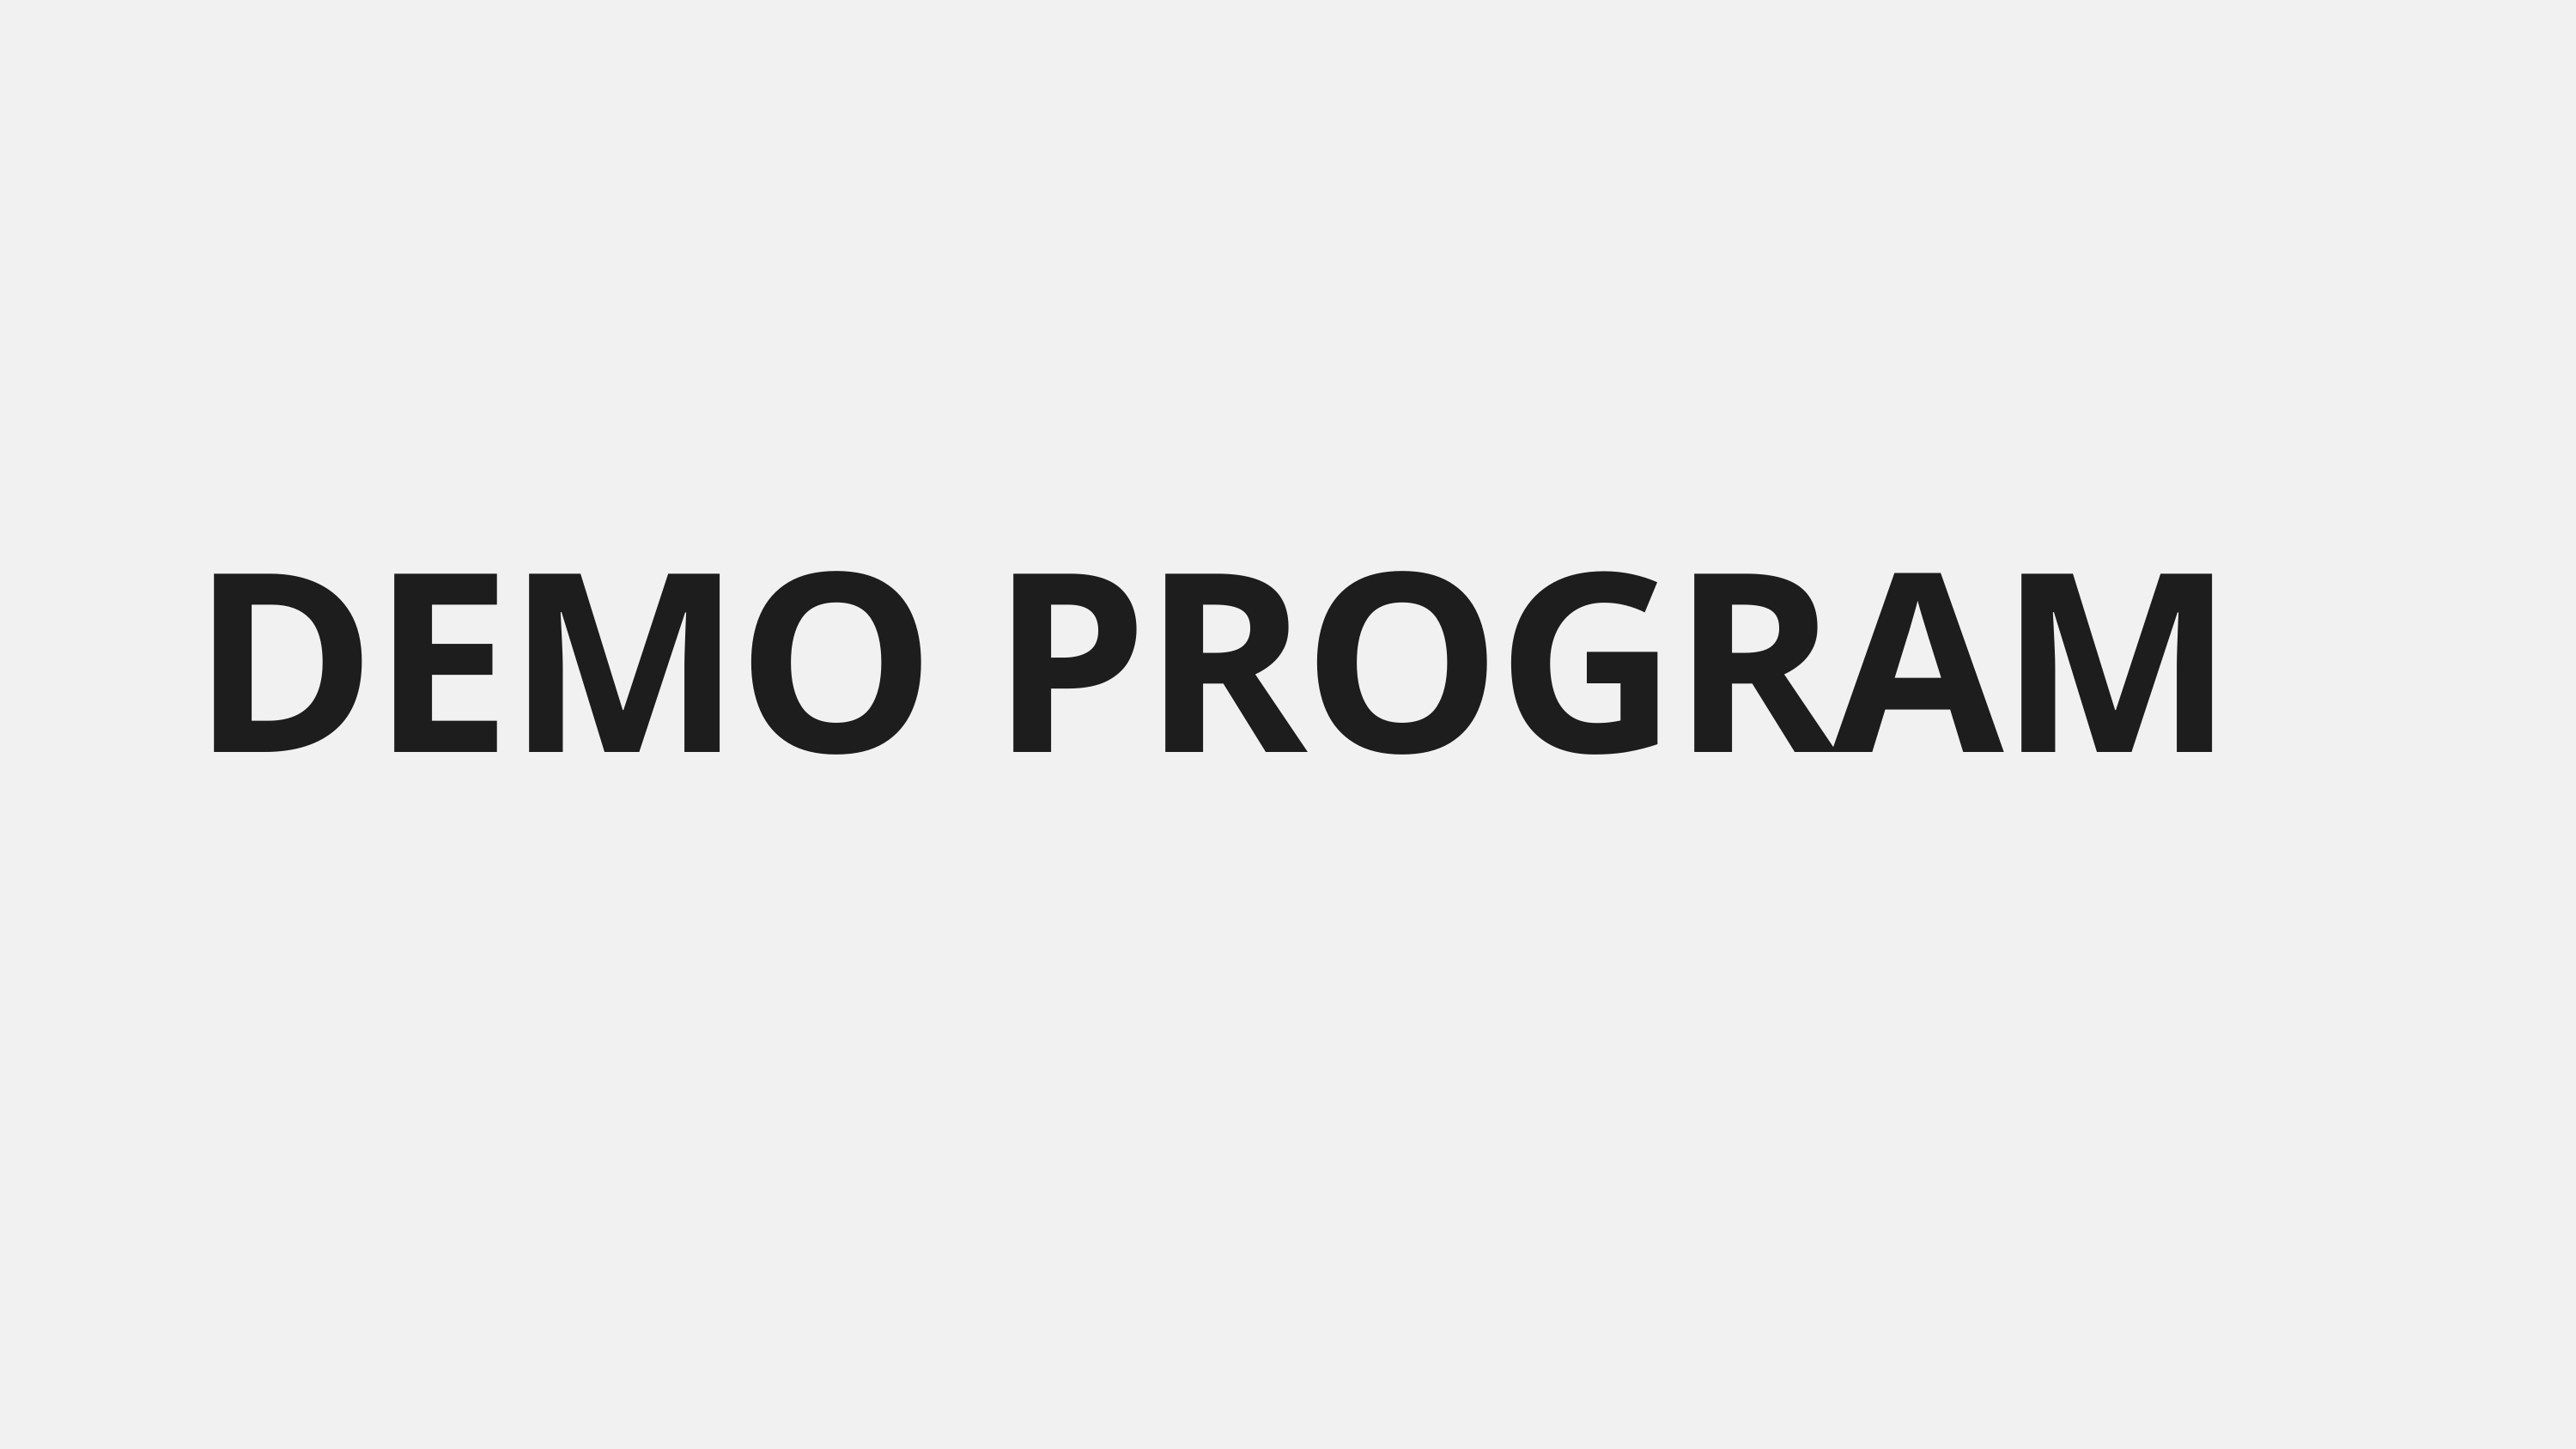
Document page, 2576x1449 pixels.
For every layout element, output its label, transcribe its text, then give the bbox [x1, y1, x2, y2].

text_box DEMO PROGRAM [191, 585, 2432, 803]
